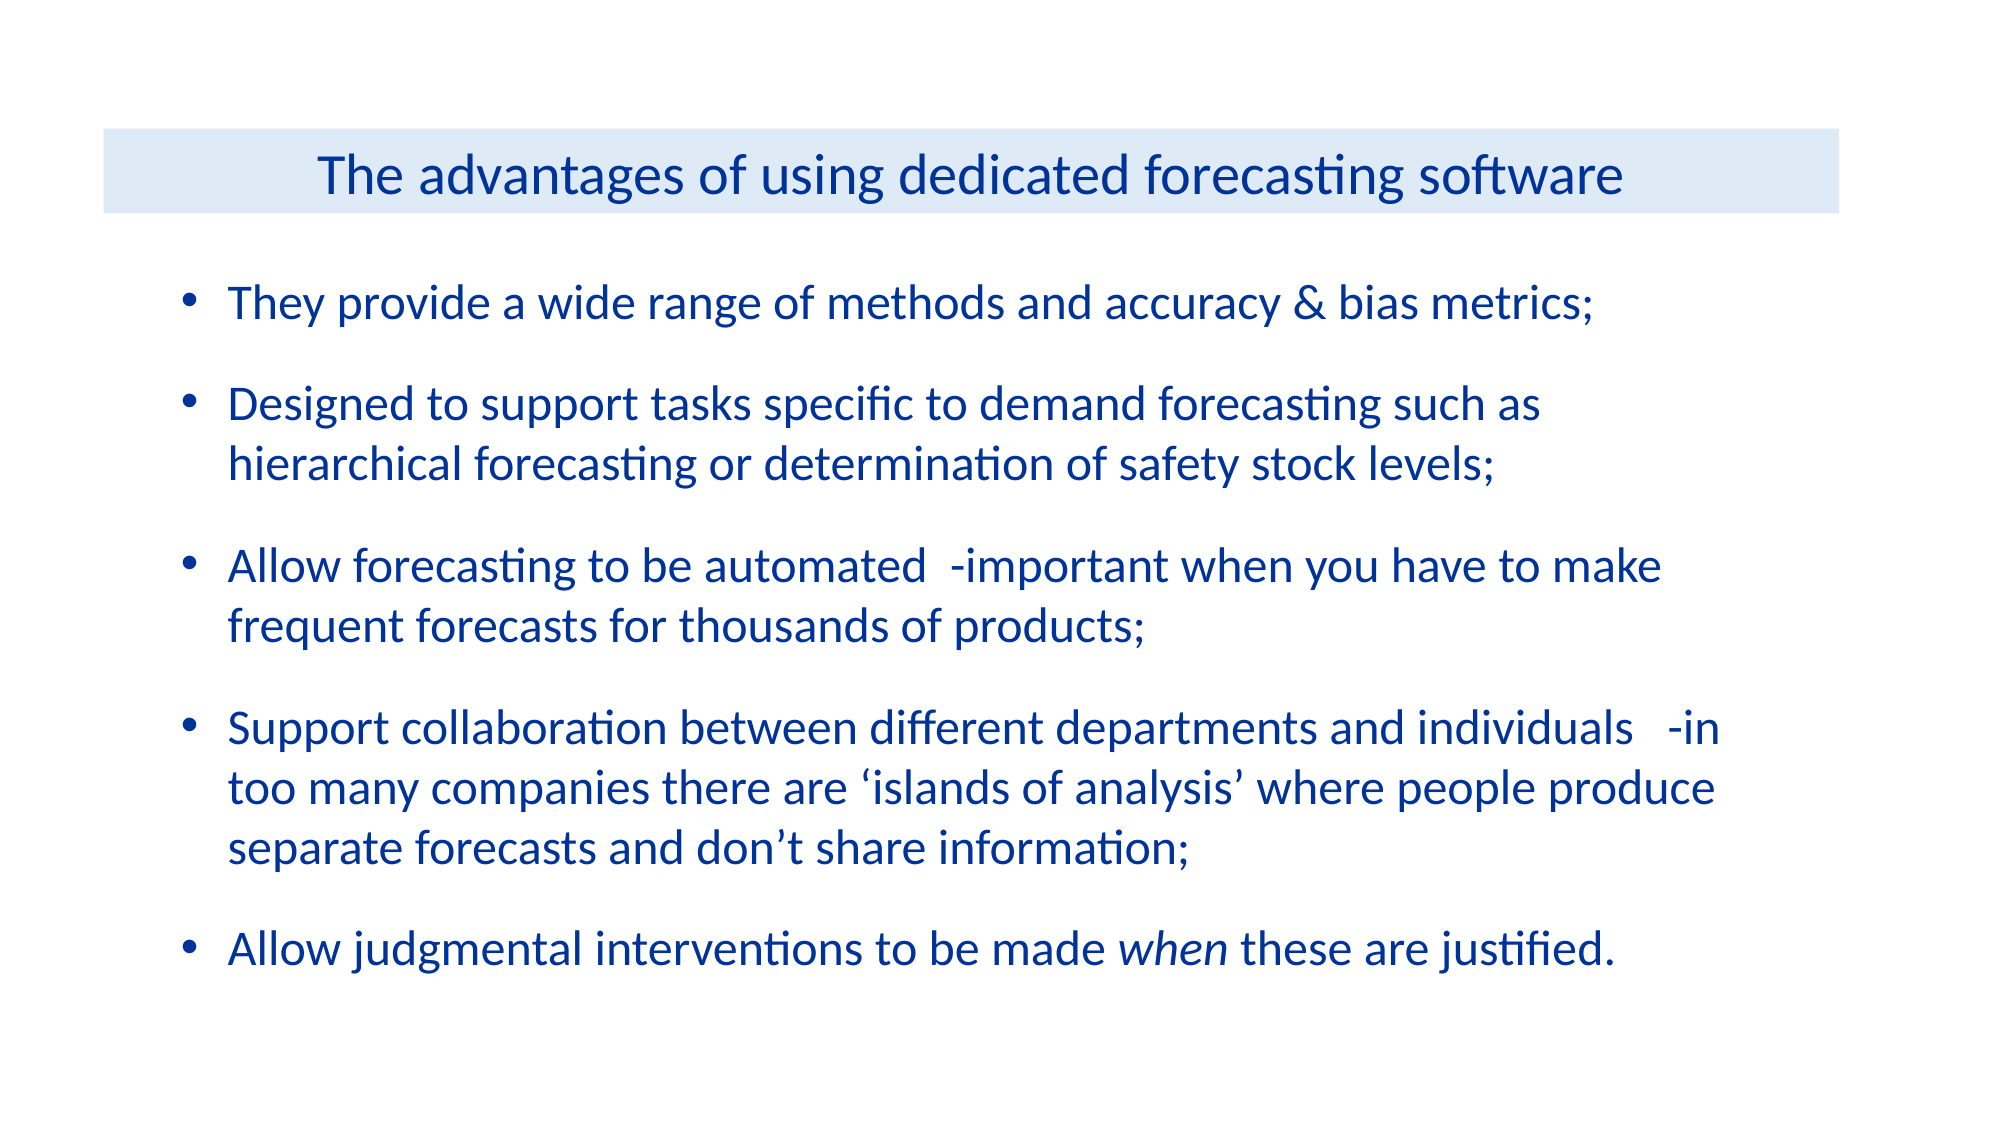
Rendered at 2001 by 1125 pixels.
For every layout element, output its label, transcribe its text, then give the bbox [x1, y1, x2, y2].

text_box They provide a wide range of methods and accuracy & bias metrics; Designed to support tasks specific to demand forecasting such as hierarchical forecasting or determination of safety stock levels; Allow forecasting to be automated -important when you have to make frequent forecasts for thousands of products; Support collaboration between different departments and individuals -in too many companies there are ‘islands of analysis’ where people produce separate forecasts and don’t share information; Allow judgmental interventions to be made when these are justified. [166, 261, 1777, 1125]
text_box The advantages of using dedicated forecasting software [103, 128, 1840, 214]
